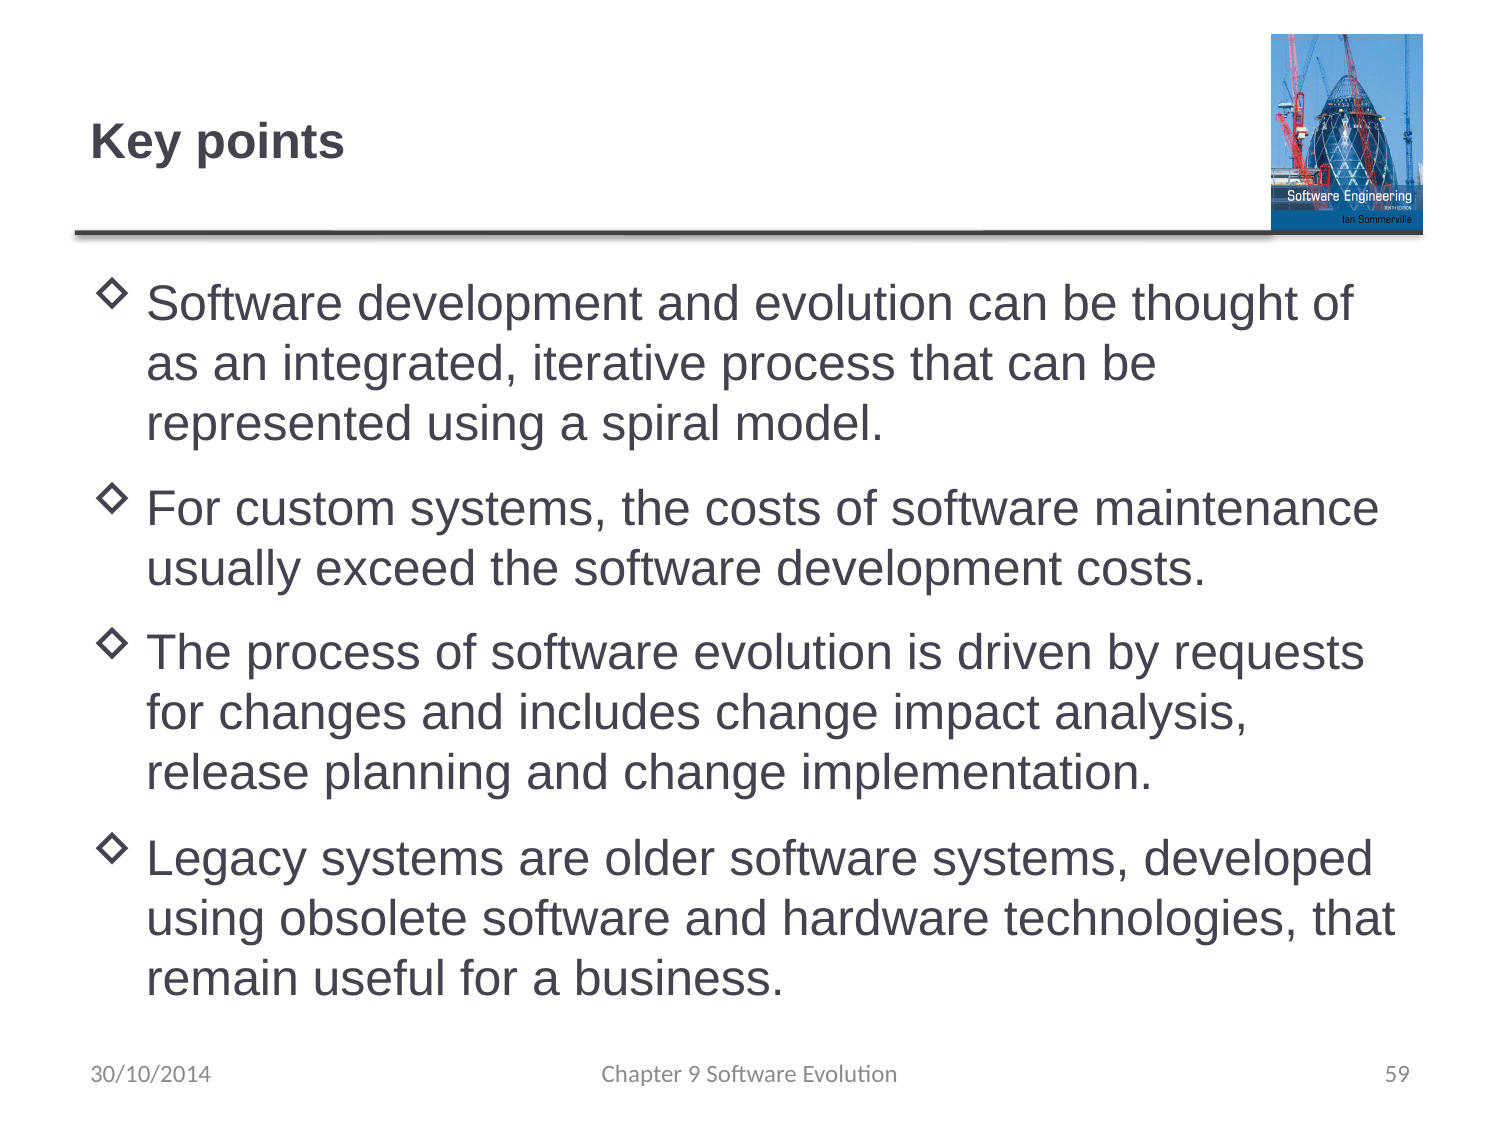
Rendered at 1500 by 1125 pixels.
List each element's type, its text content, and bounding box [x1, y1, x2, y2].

footer Chapter 9 Software Evolution [512, 1042, 988, 1103]
list Software development and evolution can be thought of as an integrated, iterative process that can be represented using a spiral model. For custom systems, the costs of software maintenance usually exceed the software development costs. The process of software evolution is driven by requests for changes and includes change impact analysis, release planning and change implementation. Legacy systems are older software systems, developed using obsolete software and hardware technologies, that remain useful for a business. [75, 262, 1425, 1005]
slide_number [75, 1042, 425, 1103]
slide_number 59 [1074, 1042, 1425, 1103]
title Key points [74, 44, 1272, 233]
picture [1271, 34, 1423, 230]
